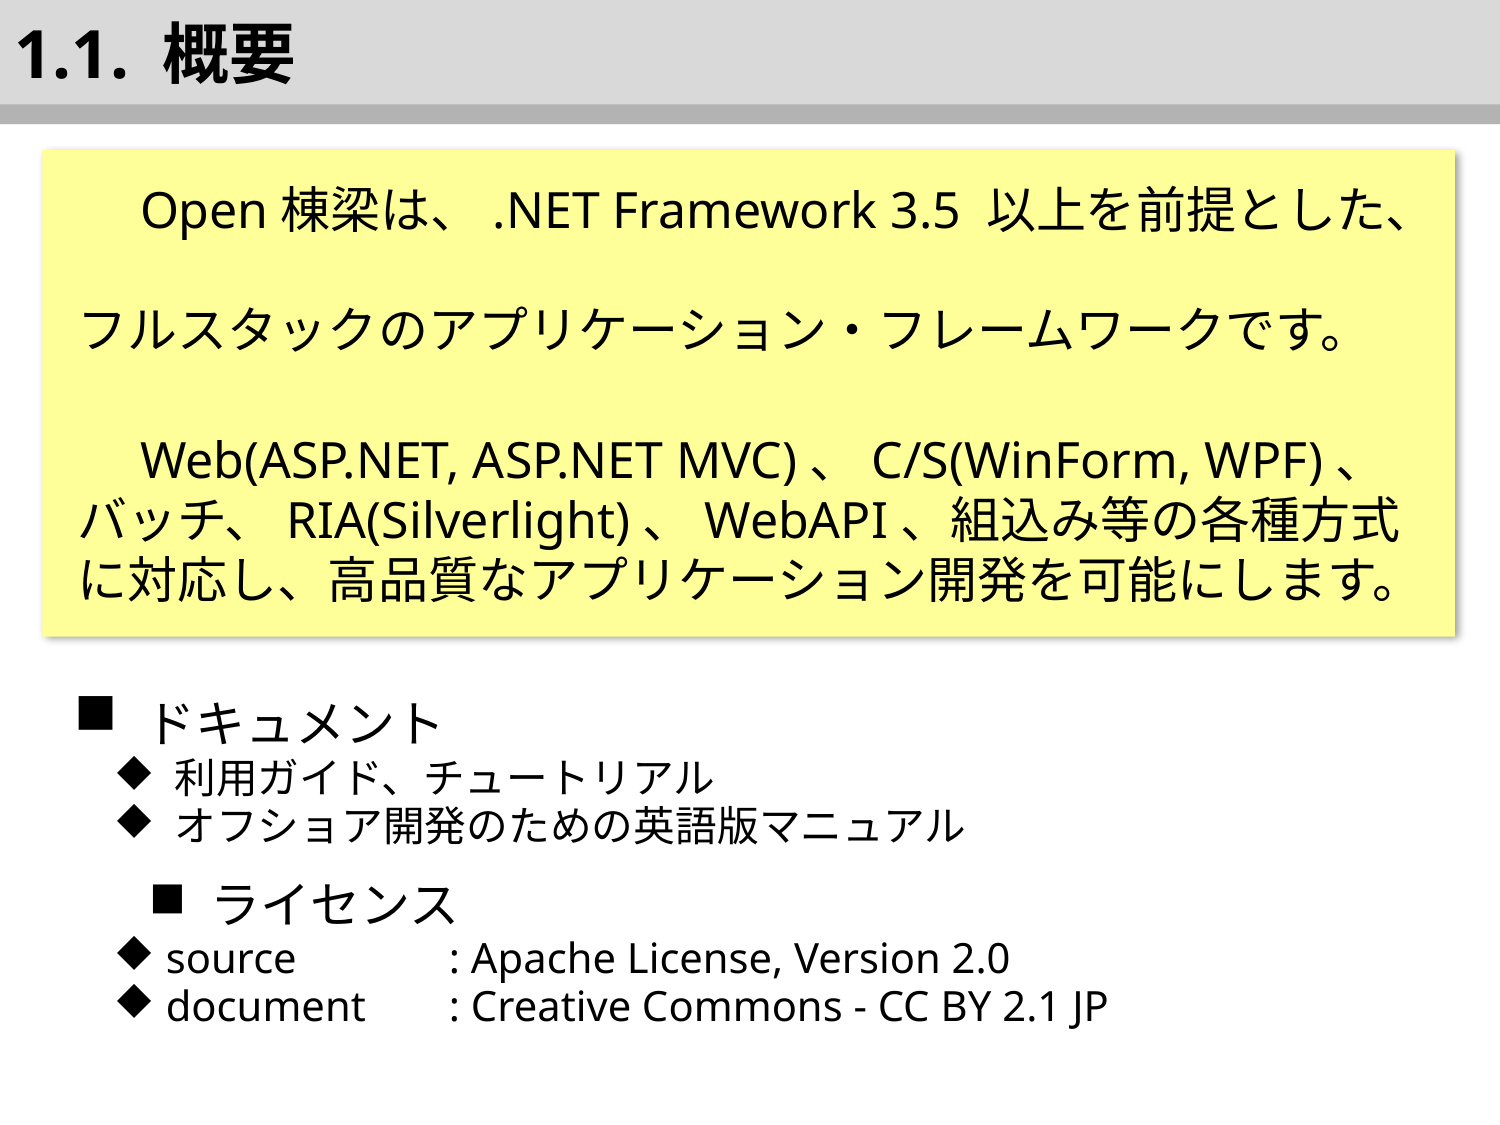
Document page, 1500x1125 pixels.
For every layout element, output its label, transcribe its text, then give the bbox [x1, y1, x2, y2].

text_box 1.1. 概要 [0, 4, 1260, 100]
text_box ドキュメント 利用ガイド、チュートリアル オフショア開発のための英語版マニュアル ライセンス source : Apache License, Version 2.0 document : Creative Commons - CC BY 2.1 JP [59, 623, 1472, 1039]
text_box Open棟梁は、.NET Framework 3.5 以上を前提とした、 フルスタックのアプリケーション・フレームワークです。 Web(ASP.NET, ASP.NET MVC)、C/S(WinForm, WPF)、バッチ、RIA(Silverlight)、WebAPI、組込み等の各種方式に対応し、高品質なアプリケーション開発を可能にします。 [42, 149, 1455, 637]
